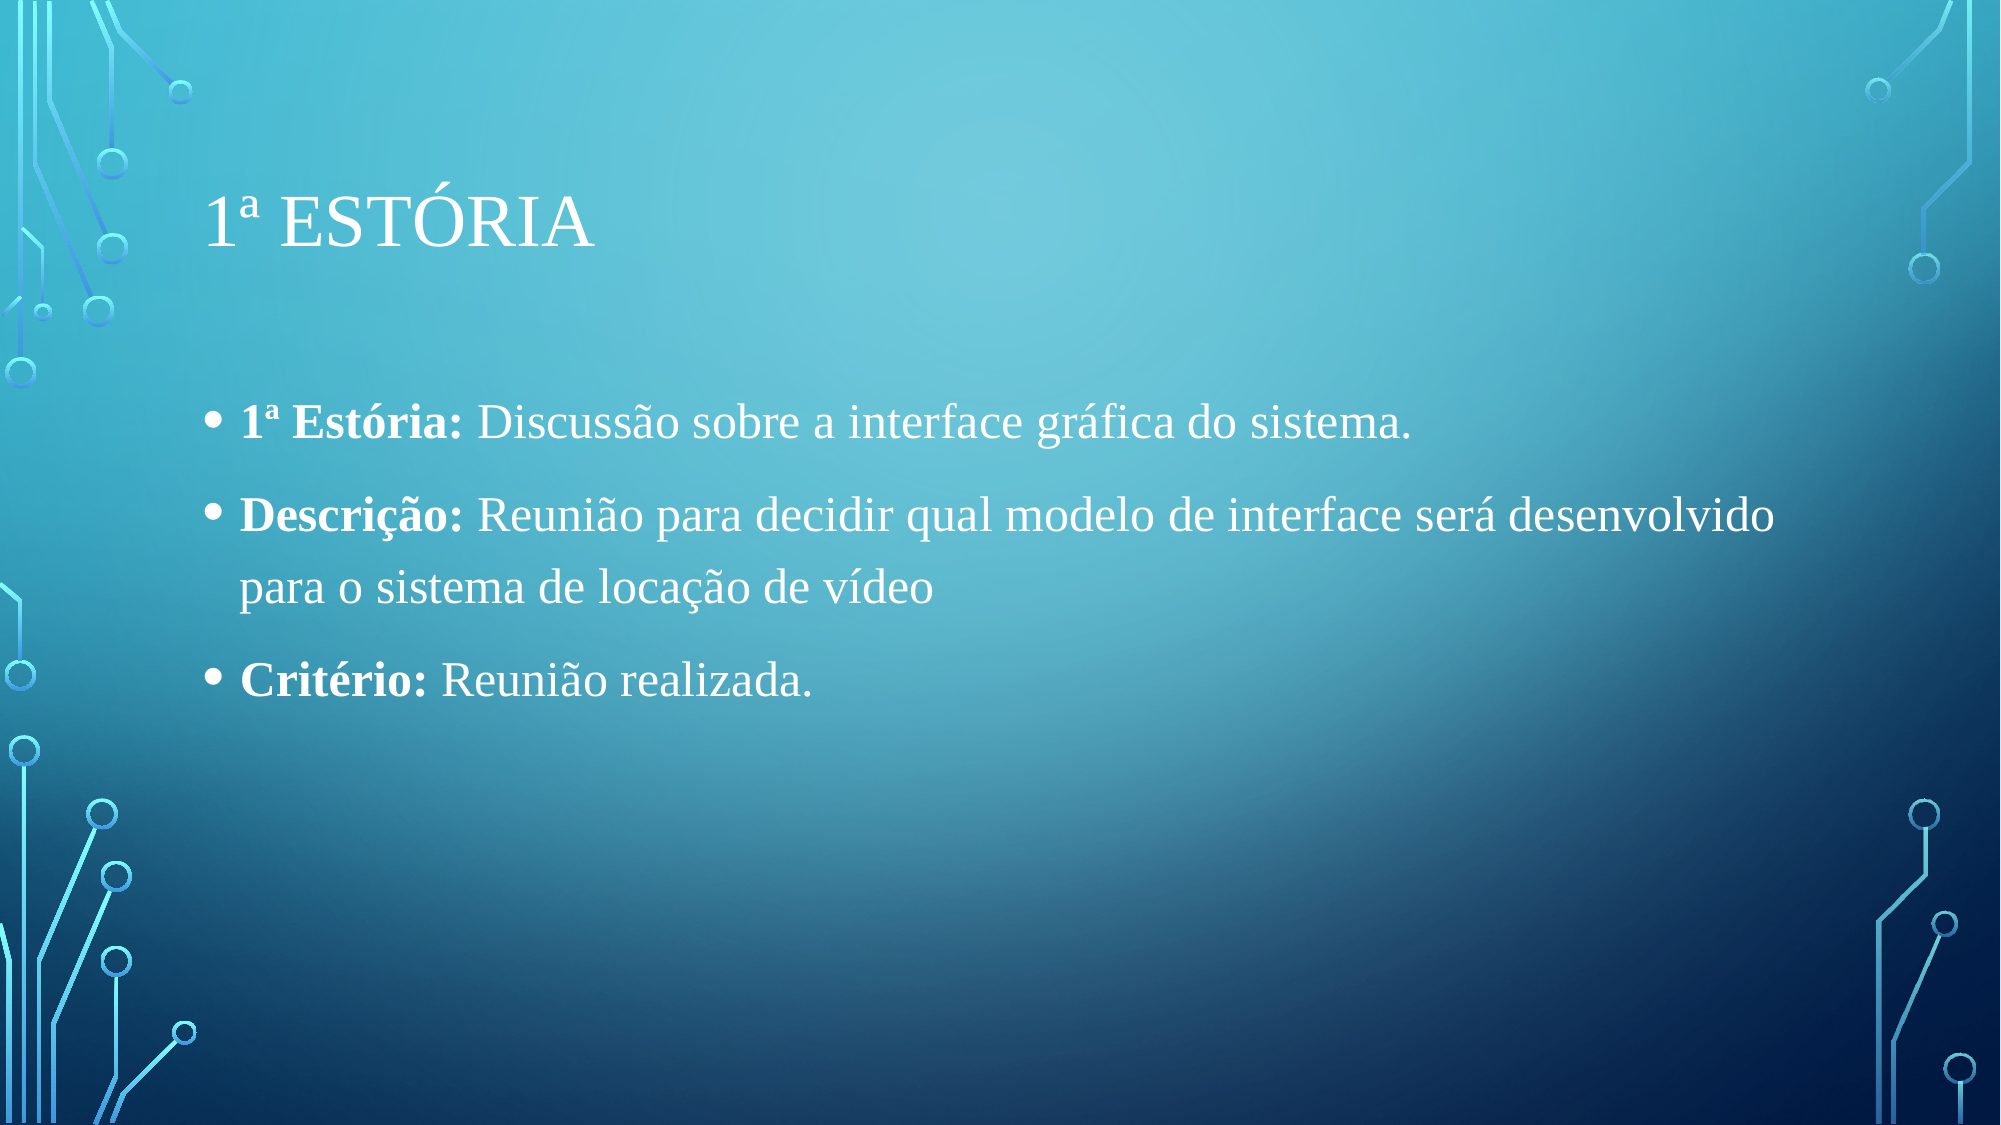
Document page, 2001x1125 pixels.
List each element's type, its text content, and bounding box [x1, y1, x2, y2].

title 1ª estória [187, 101, 1813, 344]
list 1ª Estória: Discussão sobre a interface gráfica do sistema. Descrição: Reunião para decidir qual modelo de interface será desenvolvido para o sistema de locação de vídeo Critério: Reunião realizada. [187, 369, 1813, 950]
